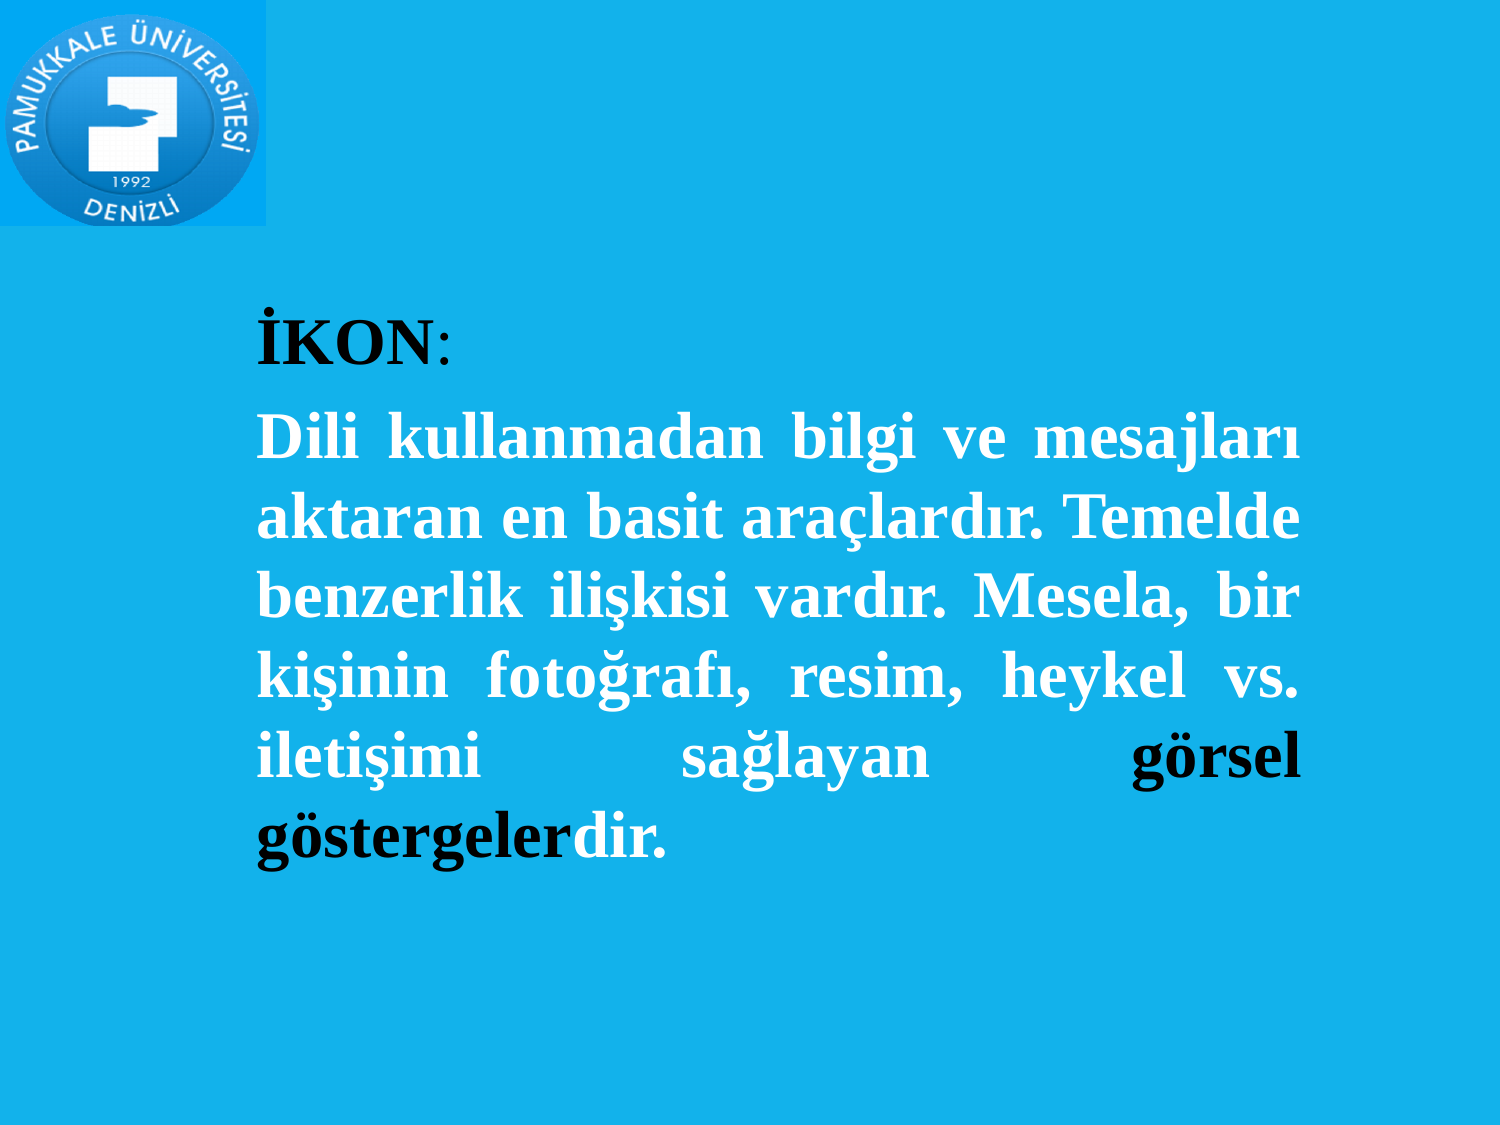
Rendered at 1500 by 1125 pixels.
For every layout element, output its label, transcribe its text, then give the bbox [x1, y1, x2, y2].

text_box İKON: Dili kullanmadan bilgi ve mesajları aktaran en basit araçlardır. Temelde benzerlik ilişkisi vardır. Mesela, bir kişinin fotoğrafı, resim, heykel vs. iletişimi sağlayan görsel göstergelerdir. [242, 290, 1317, 879]
picture [6, 15, 258, 225]
subtitle [225, 637, 1275, 925]
